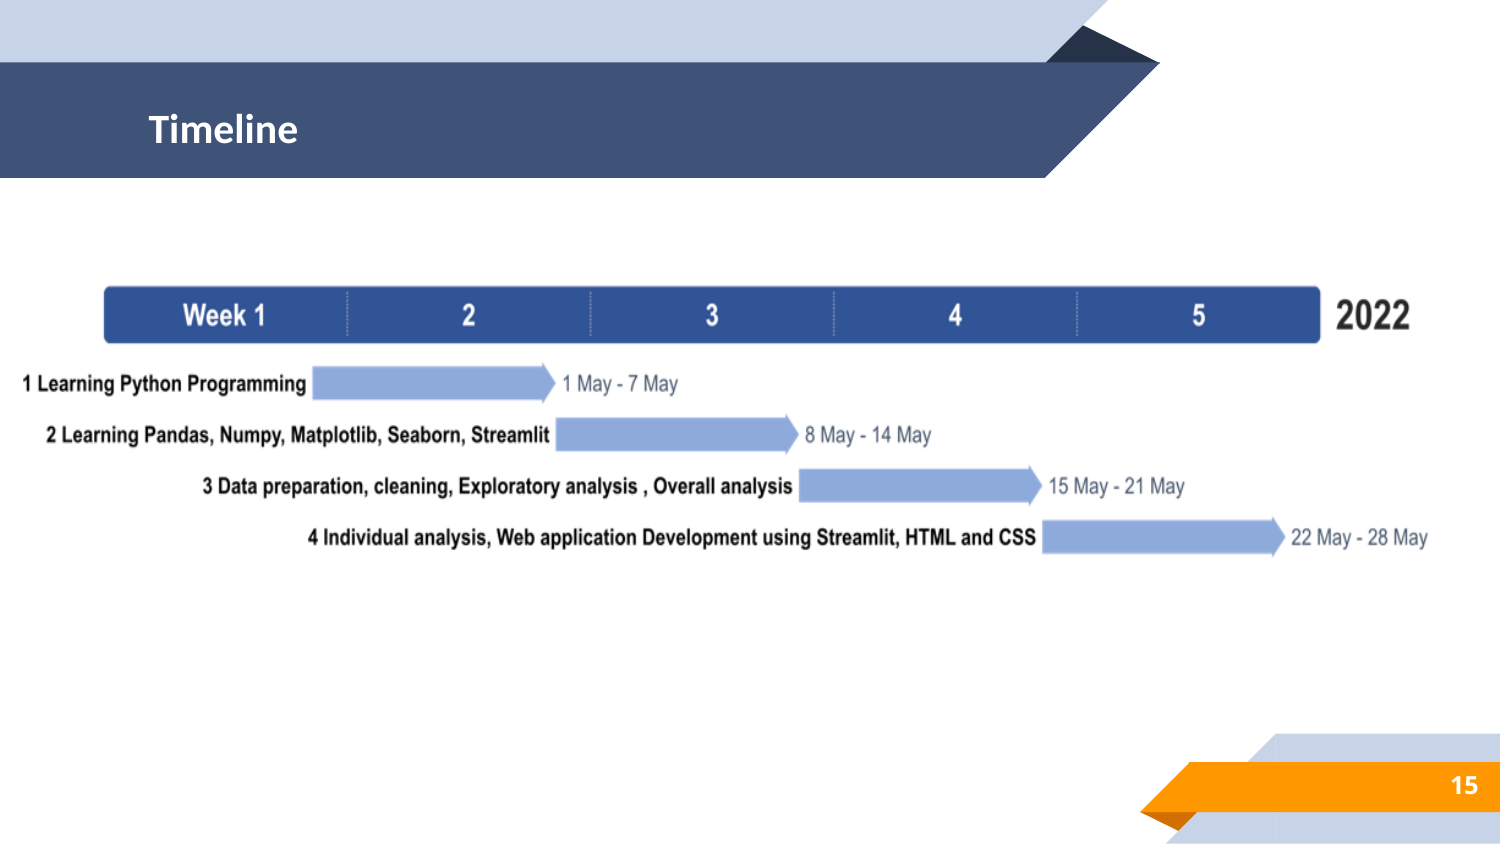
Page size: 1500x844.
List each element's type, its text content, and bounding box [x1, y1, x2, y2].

picture [0, 178, 1500, 720]
title Timeline [133, 64, 1035, 177]
slide_number 15 [1249, 760, 1494, 813]
